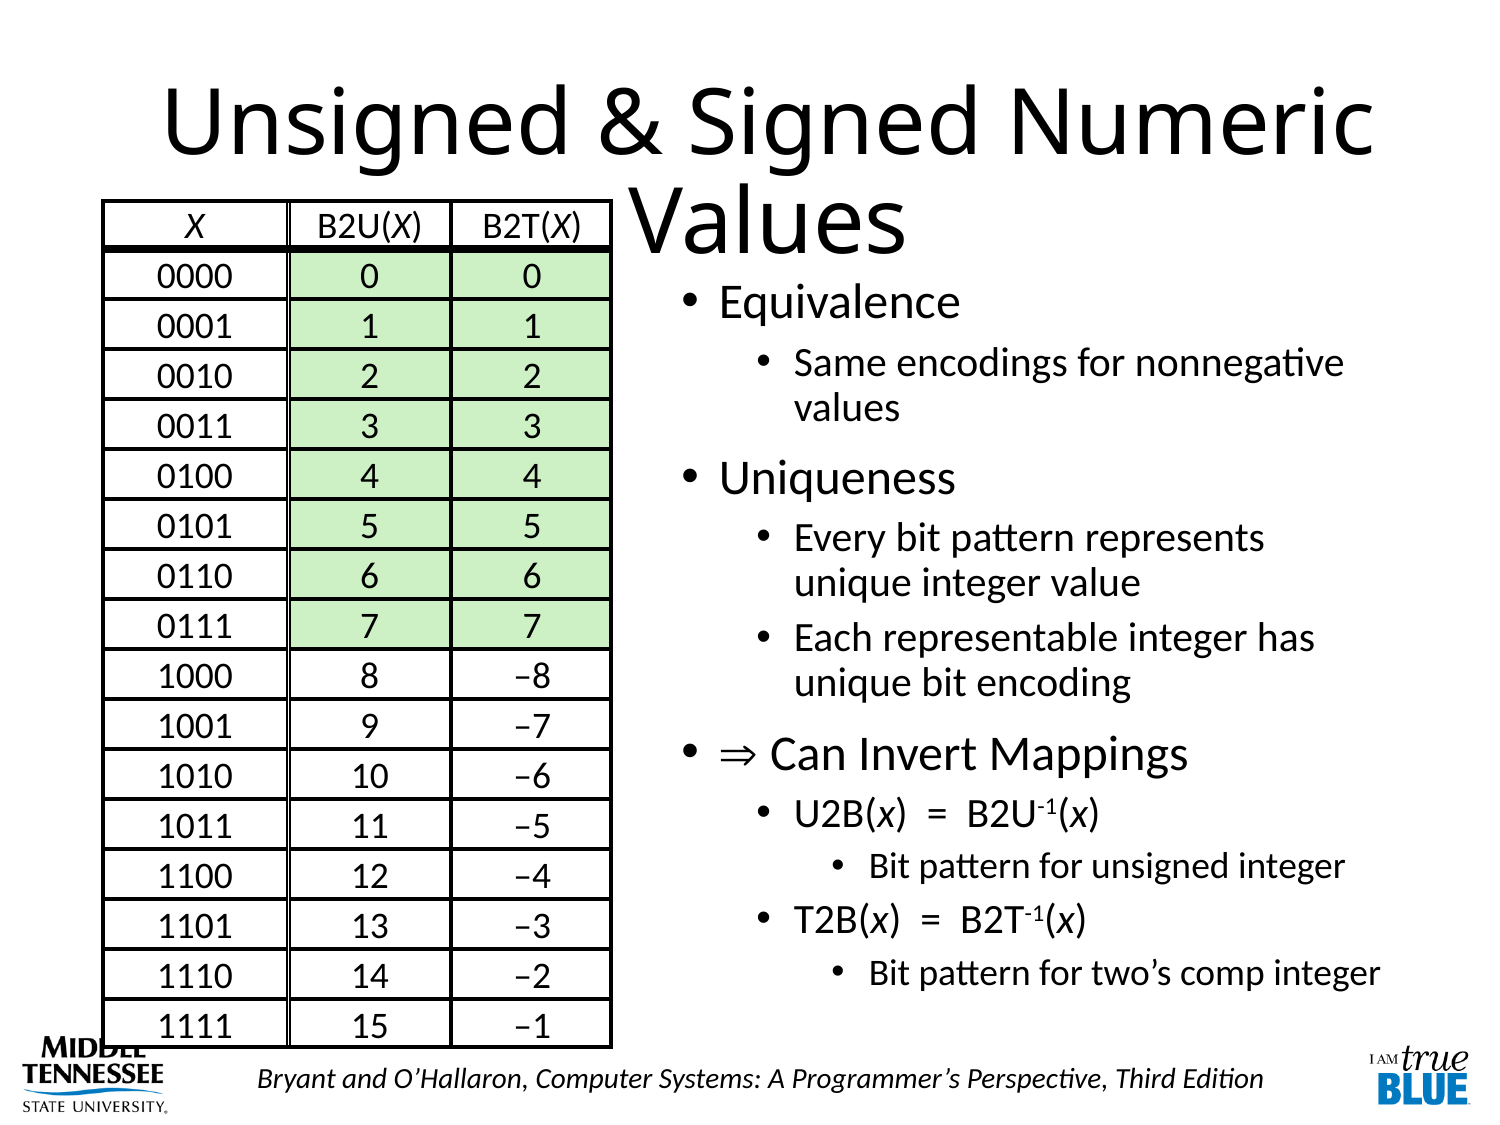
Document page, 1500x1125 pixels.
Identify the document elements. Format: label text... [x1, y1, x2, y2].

title Unsigned & Signed Numeric Values [87, 71, 1450, 278]
list Equivalence Same encodings for nonnegative values Uniqueness Every bit pattern represents unique integer value Each representable integer has unique bit encoding  Can Invert Mappings U2B(x) = B2U-1(x) Bit pattern for unsigned integer T2B(x) = B2T-1(x) Bit pattern for two’s comp integer [666, 268, 1398, 1047]
picture [8, 1027, 174, 1122]
picture [1360, 1034, 1485, 1115]
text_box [102, 199, 613, 1048]
